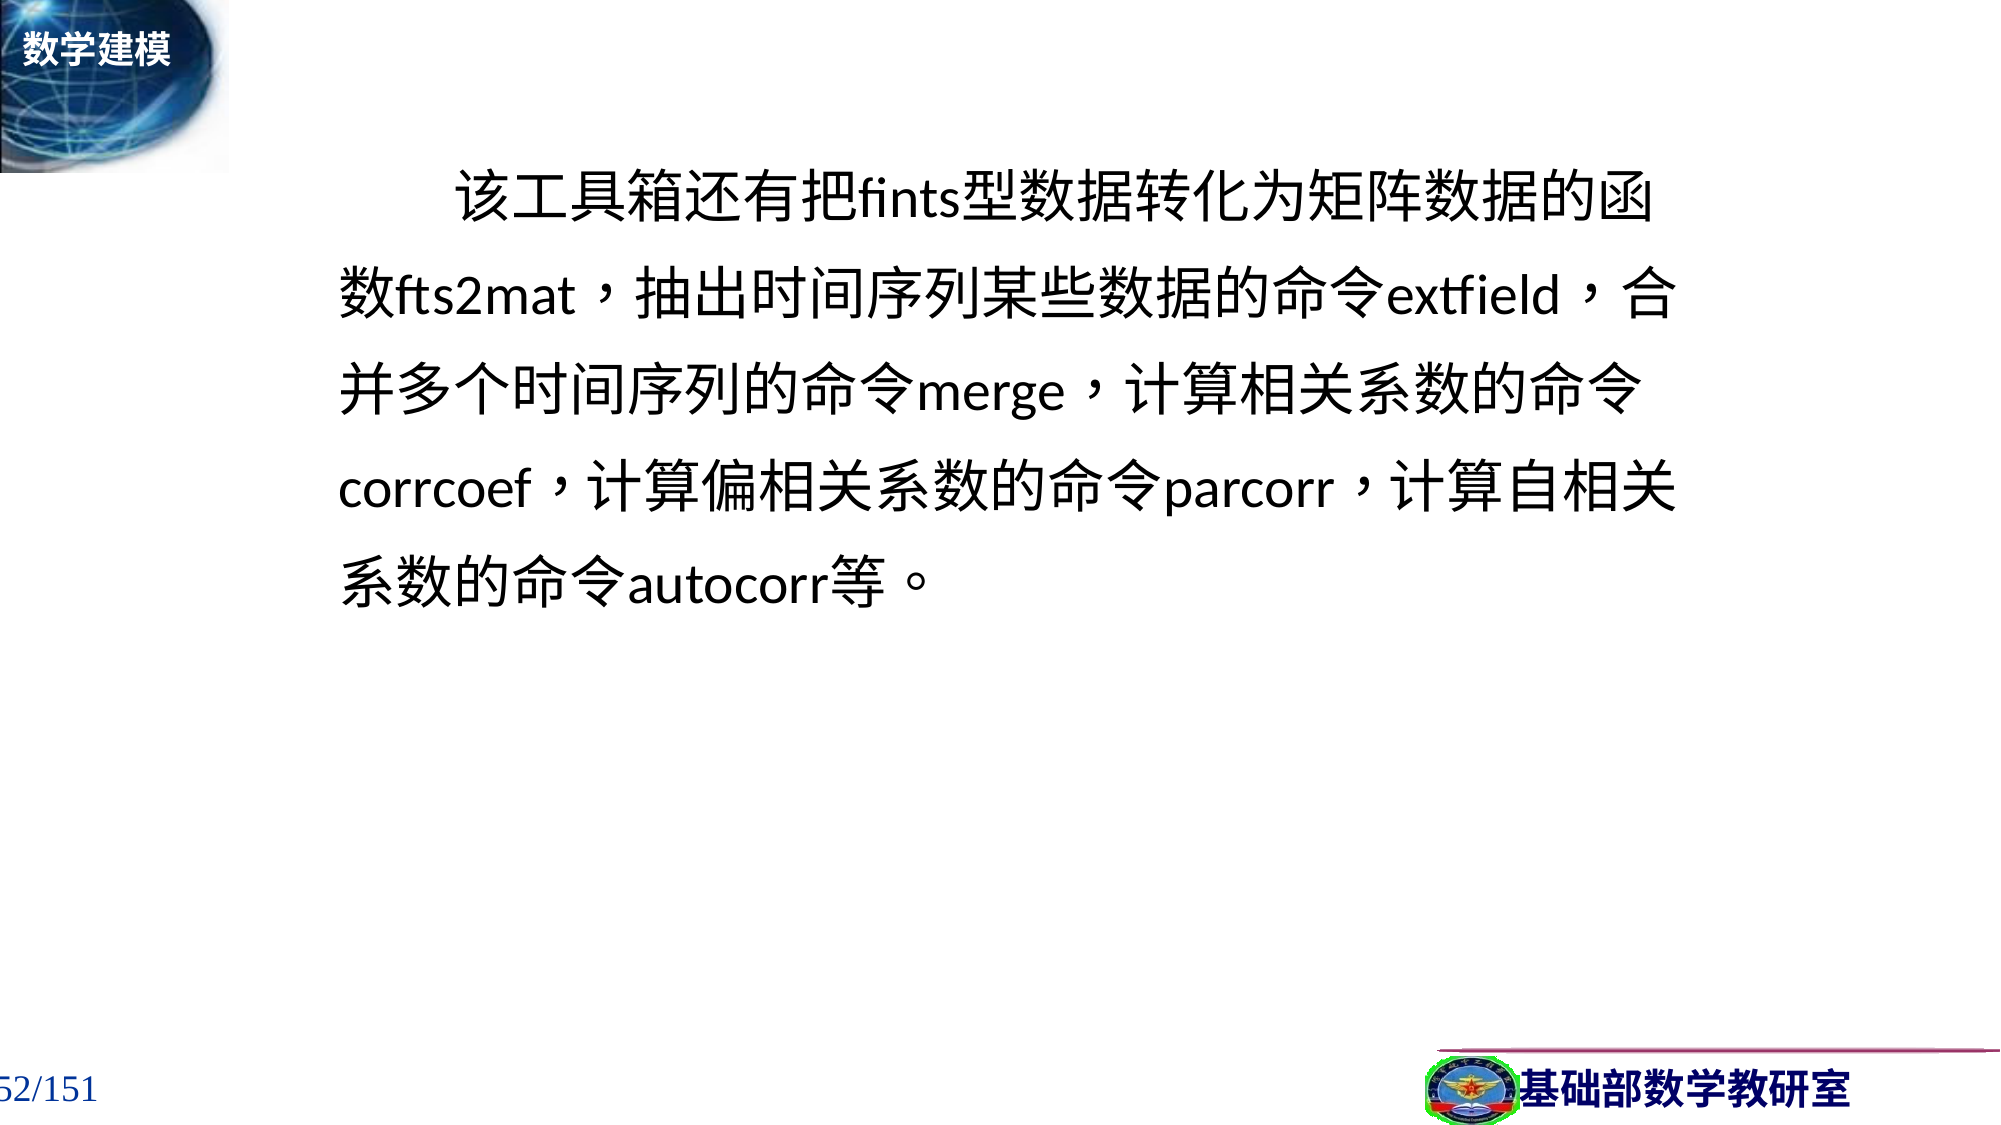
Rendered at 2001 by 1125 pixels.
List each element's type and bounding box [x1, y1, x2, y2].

picture [1425, 1056, 1520, 1125]
text_box [337, 149, 1678, 665]
picture [0, 0, 229, 173]
